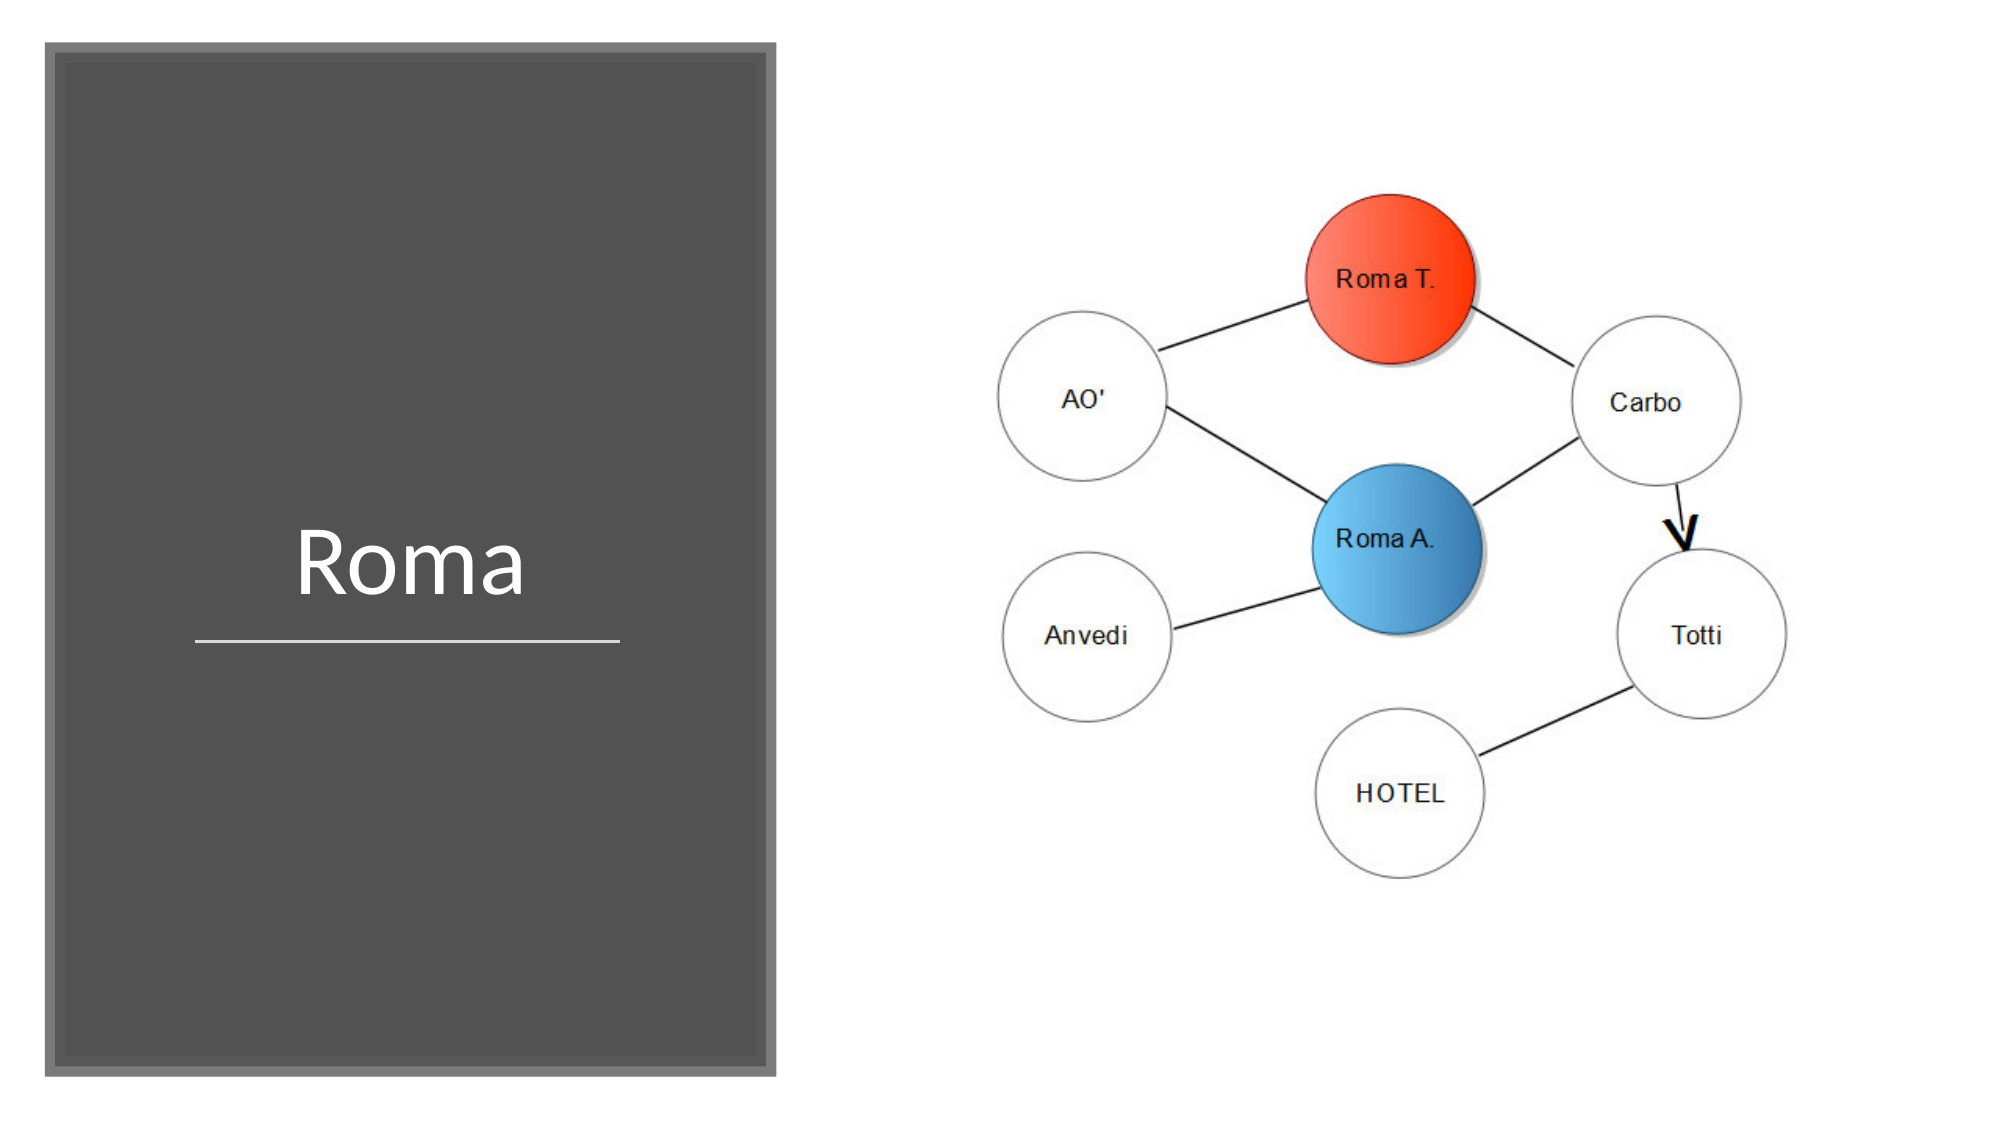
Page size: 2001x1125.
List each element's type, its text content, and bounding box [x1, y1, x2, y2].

picture [970, 173, 1813, 890]
title Roma [110, 149, 711, 624]
text_box [55, 52, 766, 1067]
